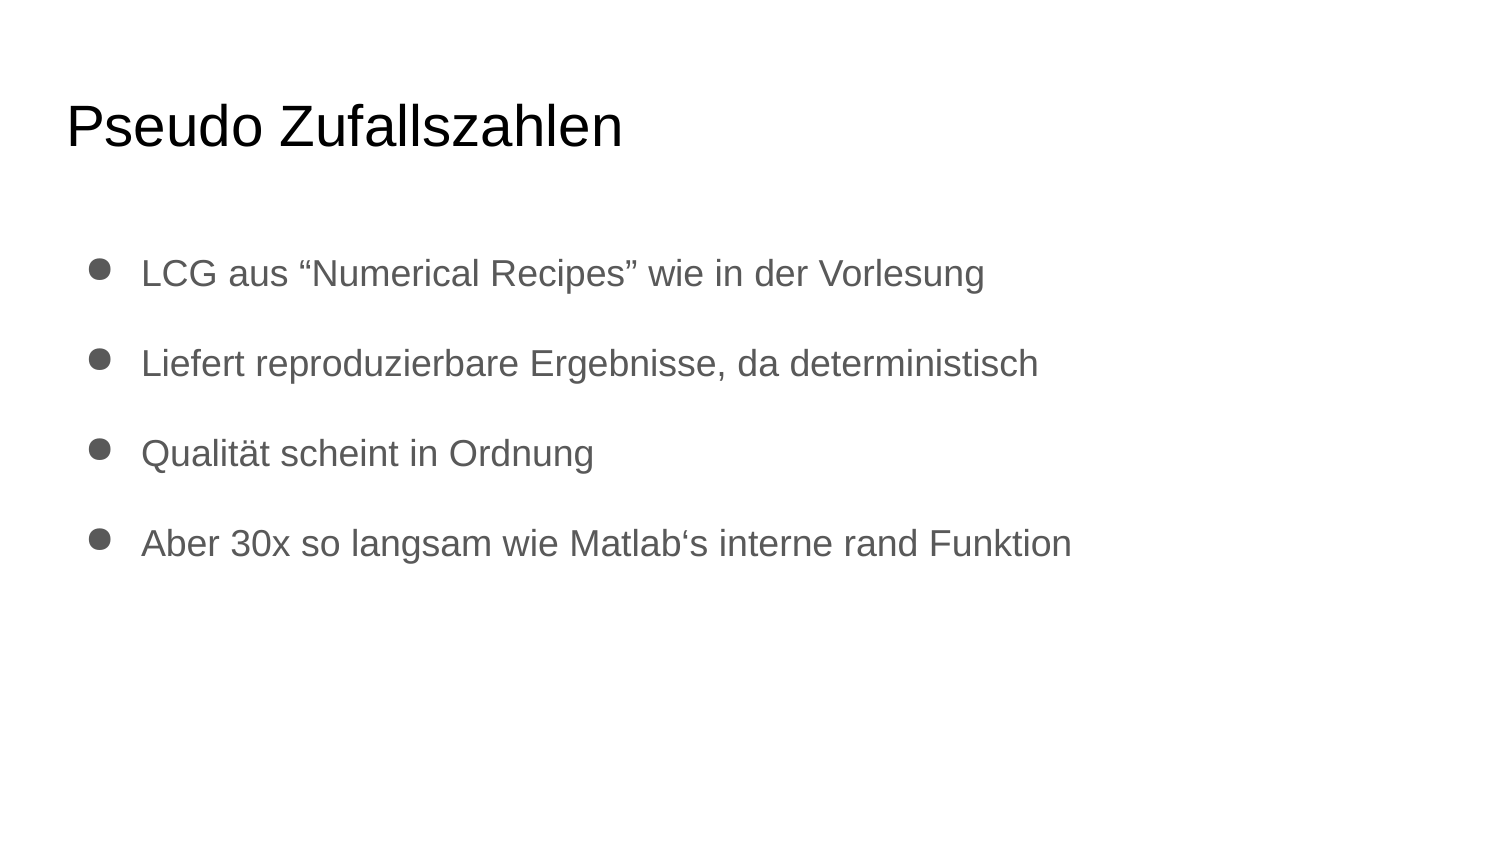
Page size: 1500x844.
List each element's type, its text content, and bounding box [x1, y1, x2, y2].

list LCG aus “Numerical Recipes” wie in der Vorlesung Liefert reproduzierbare Ergebnisse, da deterministisch Qualität scheint in Ordnung Aber 30x so langsam wie Matlab‘s interne rand Funktion [51, 189, 1449, 750]
title Pseudo Zufallszahlen [51, 72, 1449, 167]
